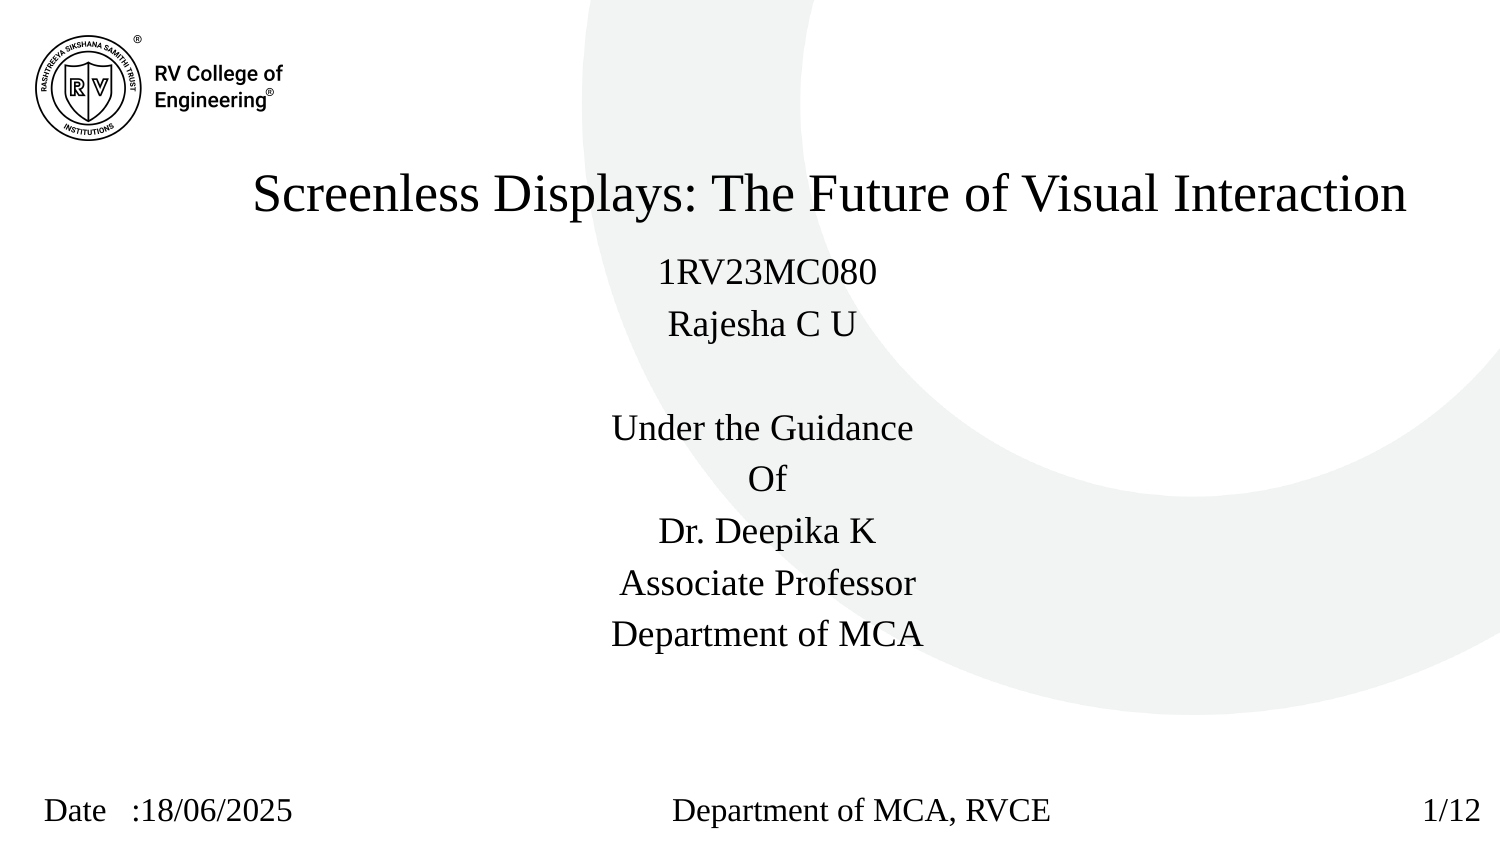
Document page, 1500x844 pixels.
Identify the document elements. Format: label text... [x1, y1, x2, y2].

picture [0, 0, 1500, 844]
list 1RV23MC080 Rajesha C U Under the Guidance Of Dr. Deepika K Associate Professor Department of MCA [59, 225, 1457, 679]
text_box Date :18/06/2025 Department of MCA, RVCE 1/12 [24, 736, 1500, 844]
text_box Screenless Displays: The Future of Visual Interaction [237, 150, 1457, 226]
